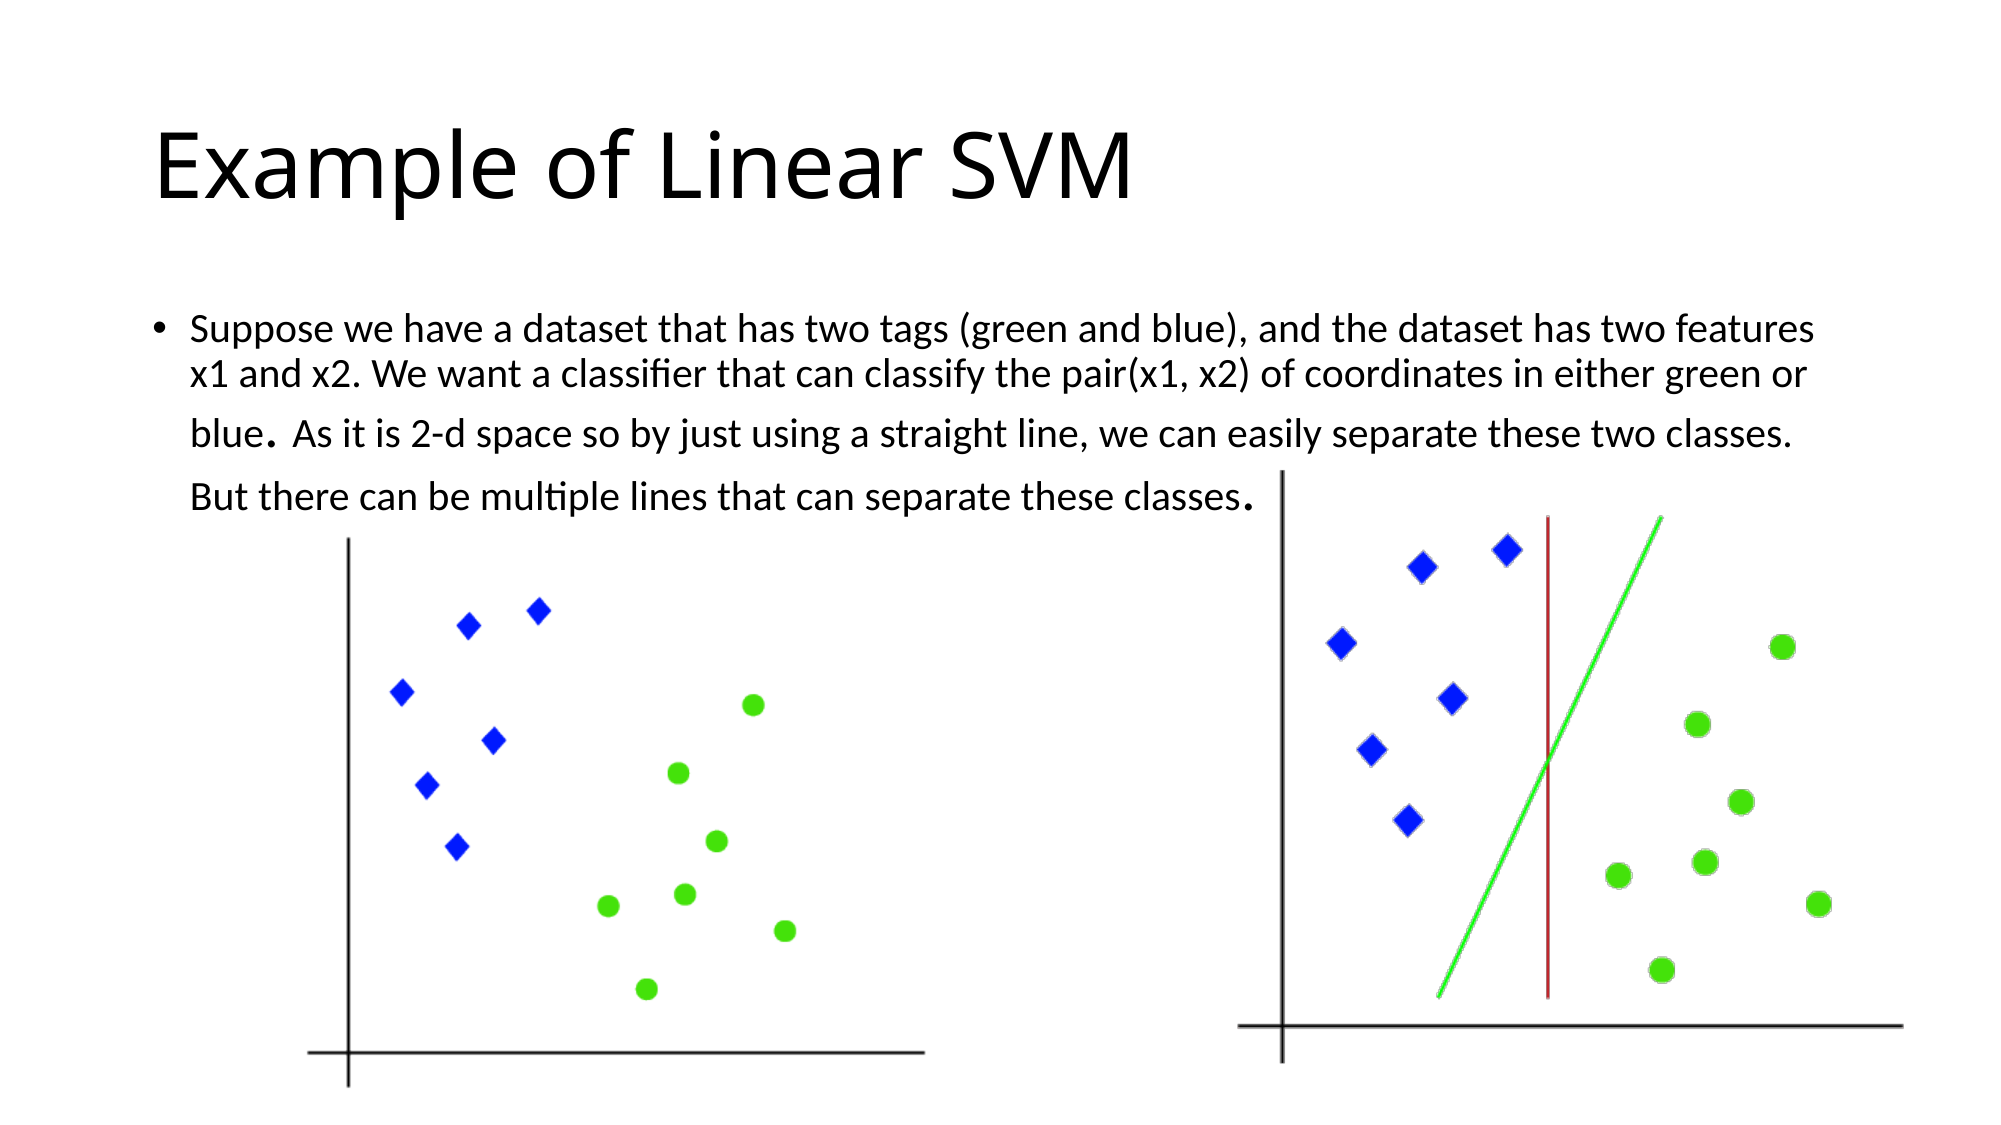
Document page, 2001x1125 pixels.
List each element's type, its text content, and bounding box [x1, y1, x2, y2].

picture [1213, 458, 1946, 1076]
title Example of Linear SVM [137, 59, 1863, 278]
picture [296, 523, 1000, 1101]
list Suppose we have a dataset that has two tags (green and blue), and the dataset has two features x1 and x2. We want a classifier that can classify the pair(x1, x2) of coordinates in either green or blue. As it is 2-d space so by just using a straight line, we can easily separate these two classes. But there can be multiple lines that can separate these classes. [137, 299, 1863, 1014]
